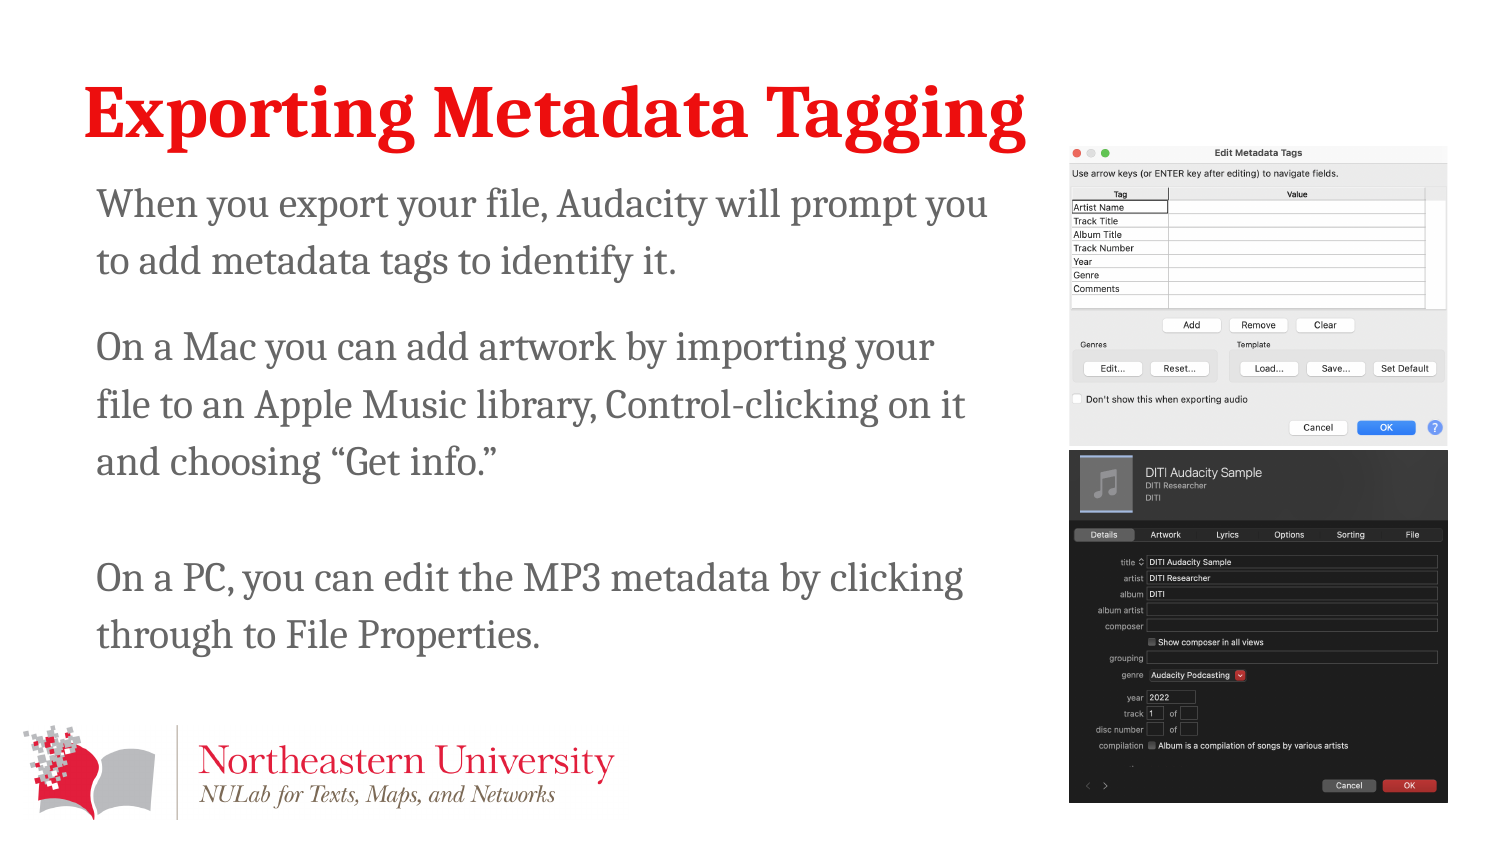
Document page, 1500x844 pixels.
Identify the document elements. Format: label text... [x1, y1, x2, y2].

picture [23, 725, 629, 821]
picture [1068, 146, 1448, 446]
picture [1068, 450, 1448, 803]
list When you export your file, Audacity will prompt you to add metadata tags to identify it. On a Mac you can add artwork by importing your file to an Apple Music library, Control-clicking on it and choosing “Get info.” On a PC, you can edit the MP3 metadata by clicking through to File Properties. [81, 152, 1004, 689]
title Exporting Metadata Tagging [68, 47, 1334, 142]
